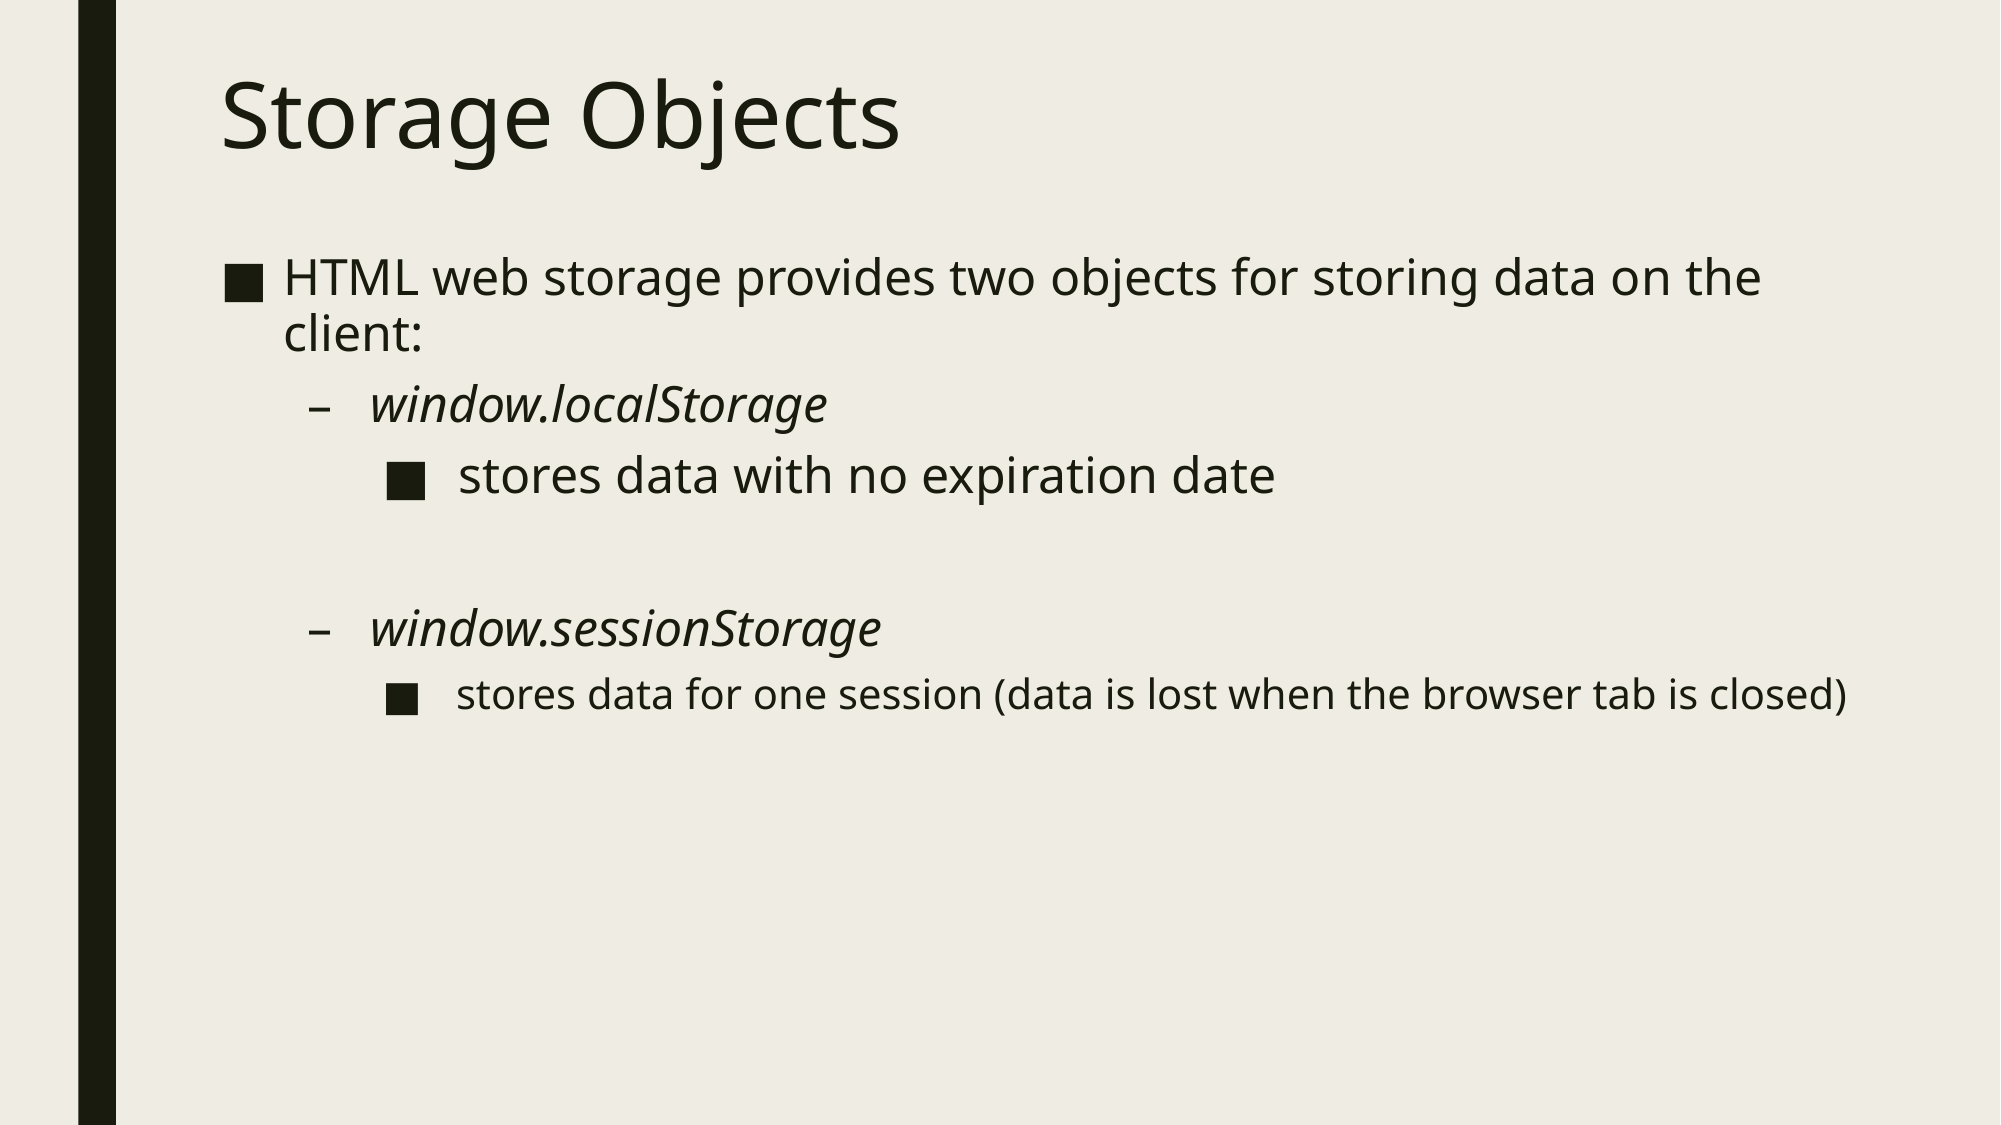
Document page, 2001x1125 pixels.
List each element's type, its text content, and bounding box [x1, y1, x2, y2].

title Storage Objects [205, 62, 1875, 199]
list HTML web storage provides two objects for storing data on the client: window.localStorage stores data with no expiration date window.sessionStorage stores data for one session (data is lost when the browser tab is closed) [205, 242, 1875, 965]
